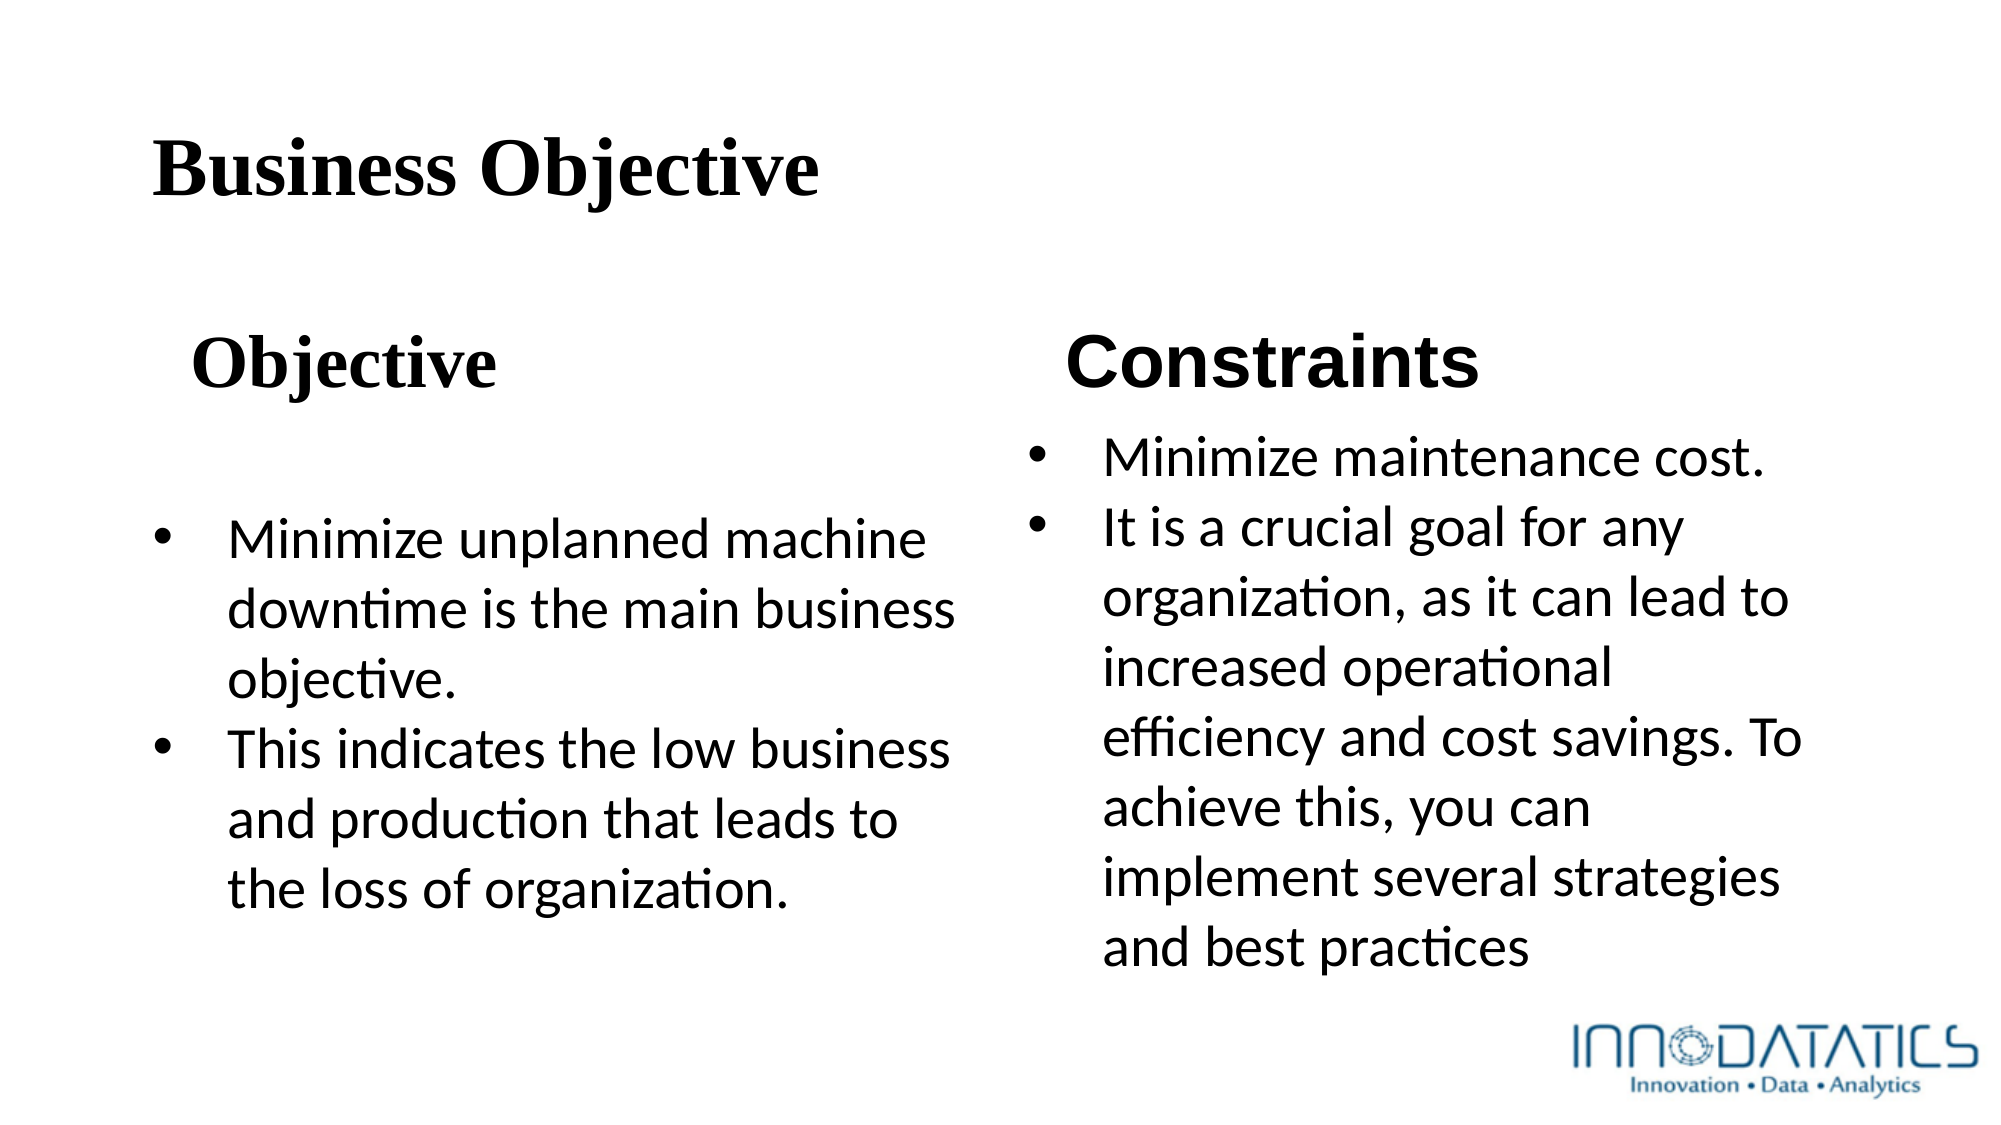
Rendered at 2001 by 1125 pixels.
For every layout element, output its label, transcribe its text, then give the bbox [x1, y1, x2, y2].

text_box Business Objective [137, 116, 1863, 221]
text_box Minimize unplanned machine downtime is the main business objective. This indicates the low business and production that leads to the loss of organization. [137, 493, 984, 993]
picture [1571, 992, 1998, 1125]
text_box Minimize maintenance cost. It is a crucial goal for any organization, as it can lead to increased operational efficiency and cost savings. To achieve this, you can implement several strategies and best practices [1012, 410, 1863, 1016]
text_box Constraints [1012, 275, 1863, 410]
text_box Objective [137, 275, 984, 411]
